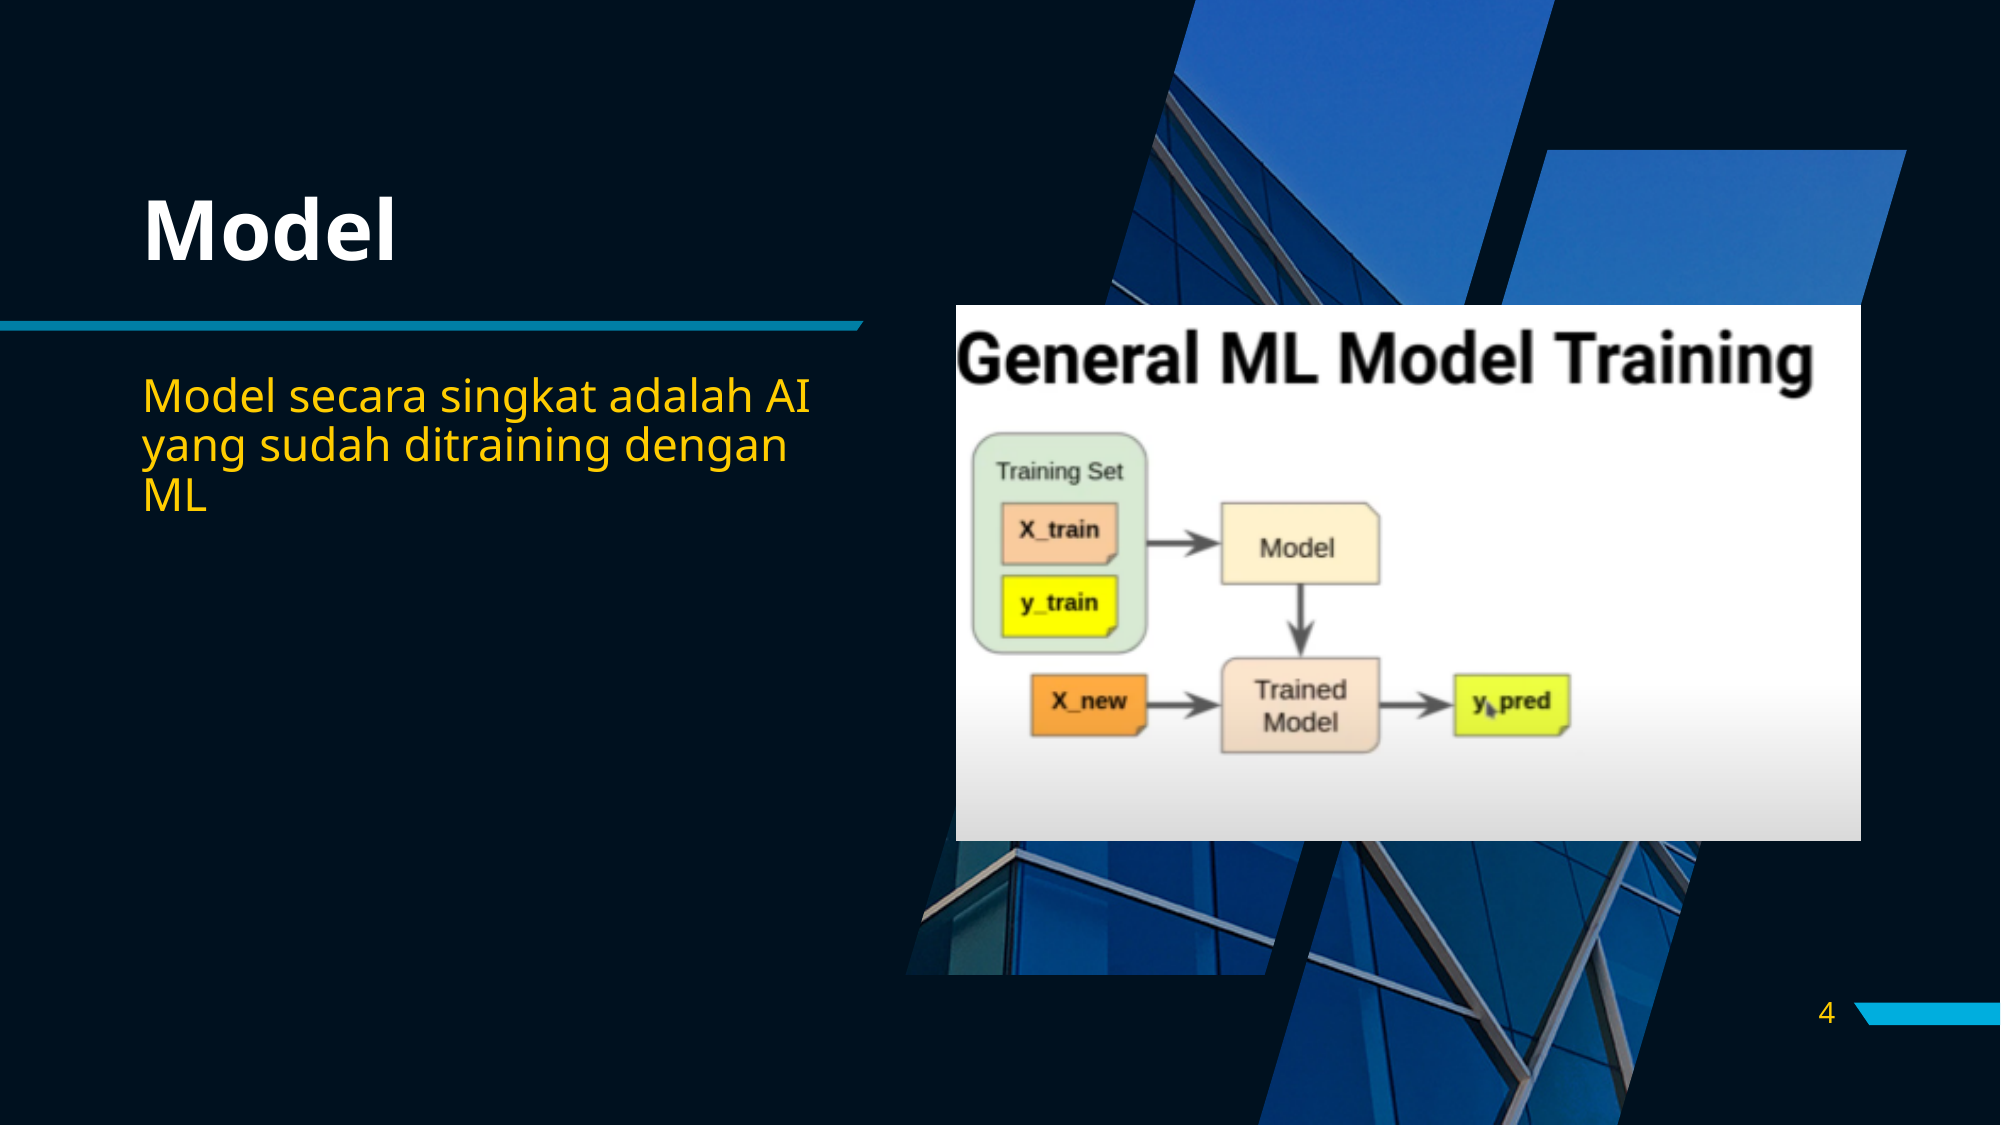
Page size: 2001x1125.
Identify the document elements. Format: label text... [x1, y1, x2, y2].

picture [905, 0, 1907, 1125]
title Model [126, 169, 905, 298]
list Model secara singkat adalah AI yang sudah ditraining dengan ML [126, 365, 853, 488]
